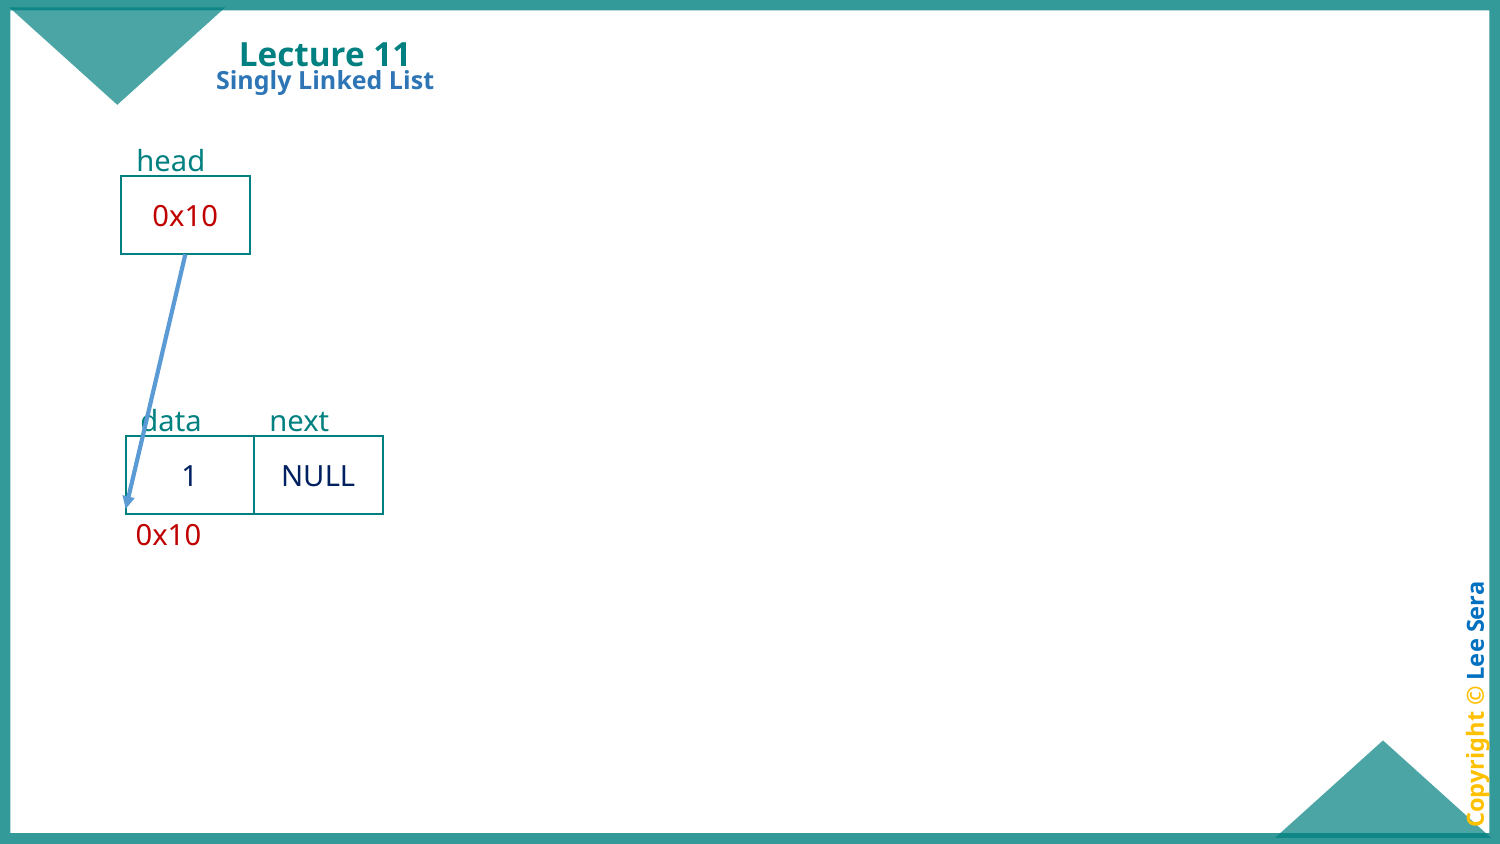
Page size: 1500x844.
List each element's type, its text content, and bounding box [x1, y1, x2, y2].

text_box next [254, 394, 433, 445]
text_box data [186, 394, 254, 445]
text_box [6, 6, 228, 107]
subtitle Singly Linked List [165, 62, 485, 113]
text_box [120, 134, 301, 255]
text_box NULL [253, 445, 384, 515]
text_box [1272, 739, 1458, 839]
text_box 0x10 [120, 508, 300, 559]
text_box [0, 0, 1500, 844]
title Lecture 11 [210, 8, 440, 62]
text_box 1 [186, 445, 253, 508]
text_box Copyright © Lee Sera [1458, 565, 1496, 844]
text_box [125, 254, 186, 509]
